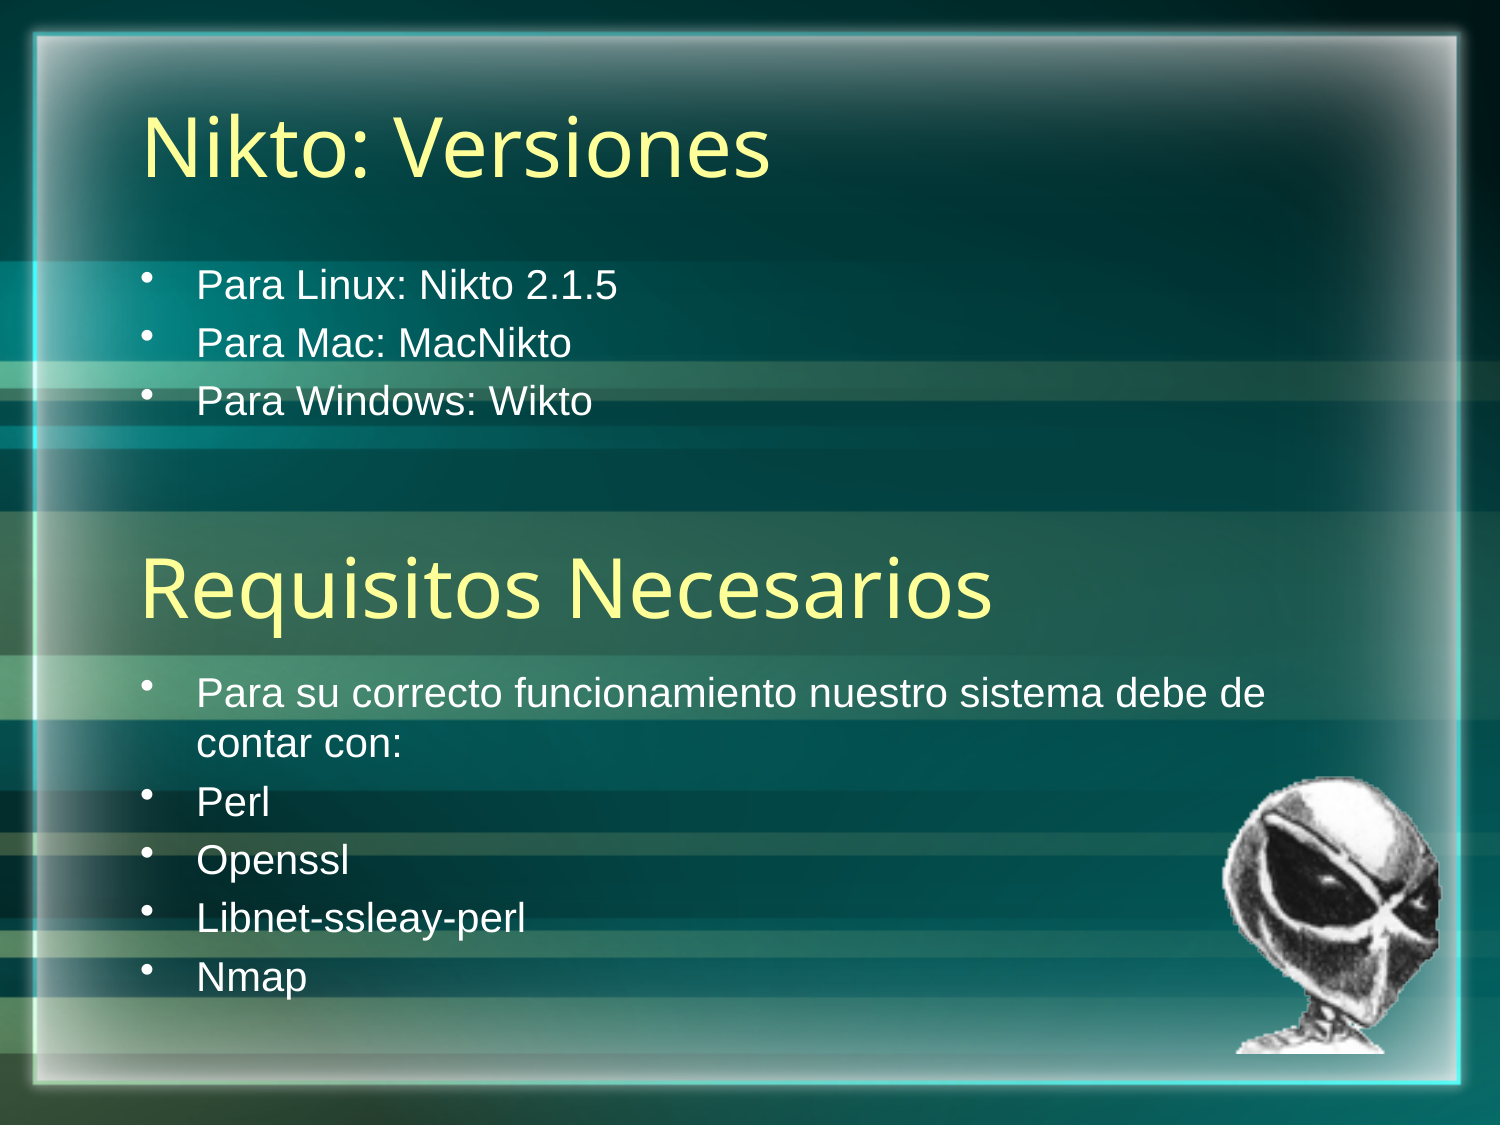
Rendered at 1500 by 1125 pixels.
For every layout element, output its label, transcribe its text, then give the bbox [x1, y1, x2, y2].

picture [0, 0, 1500, 1125]
list Para Linux: Nikto 2.1.5 Para Mac: MacNikto Para Windows: Wikto Para su correcto funcionamiento nuestro sistema debe de contar con: Perl Openssl Libnet-ssleay-perl Nmap [125, 249, 1363, 988]
title Nikto: Versiones [125, 50, 1363, 238]
text_box Requisitos Necesarios [123, 491, 1362, 680]
